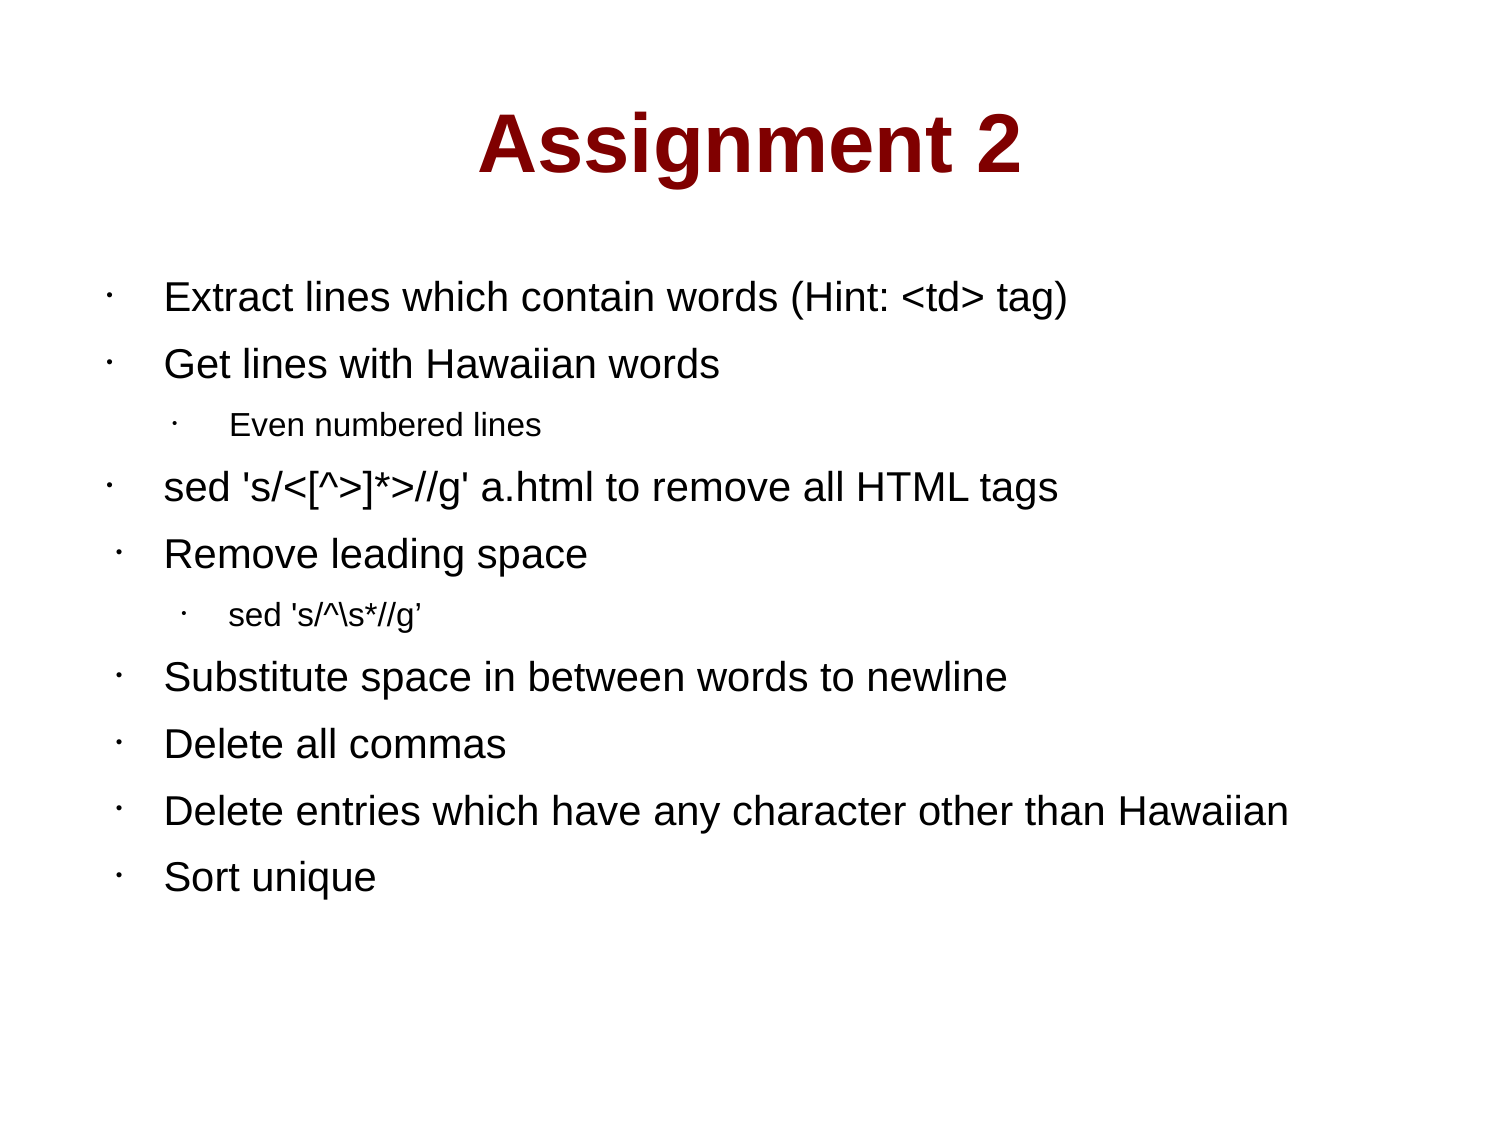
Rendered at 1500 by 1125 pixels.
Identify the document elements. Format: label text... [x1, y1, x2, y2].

title Assignment 2 [75, 45, 1425, 233]
list Extract lines which contain words (Hint: <td> tag) Get lines with Hawaiian words Even numbered lines sed 's/<[^>]*>//g' a.html to remove all HTML tags Remove leading space sed 's/^\s*//g’ Substitute space in between words to newline Delete all commas Delete entries which have any character other than Hawaiian Sort unique [75, 262, 1425, 1005]
